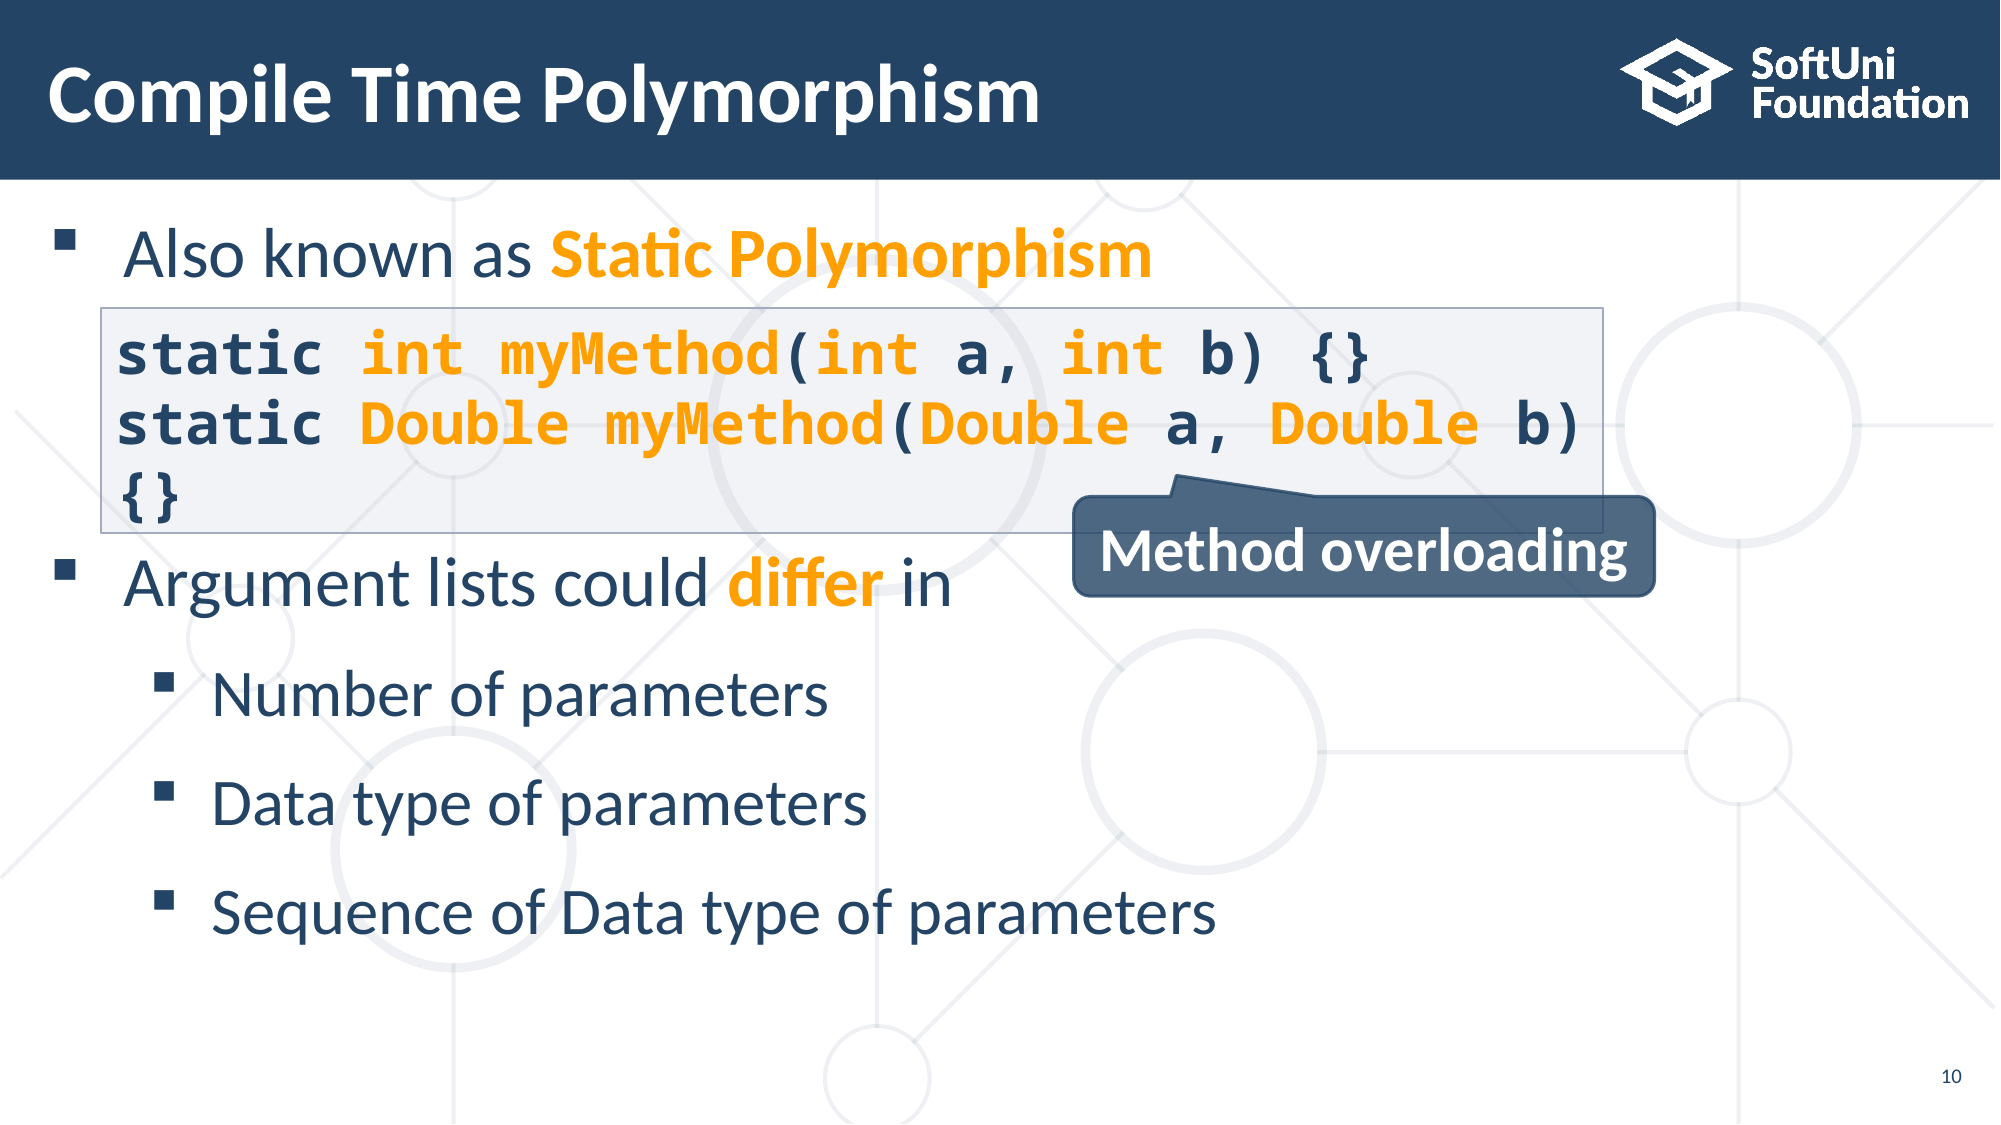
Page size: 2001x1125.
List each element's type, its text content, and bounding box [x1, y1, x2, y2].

title Compile Time Polymorphism [31, 16, 1591, 162]
text_box static int myMethod(int a, int b) {} static Double myMethod(Double a, Double b) {} [101, 308, 1603, 534]
list Also known as Static Polymorphism Argument lists could differ in Number of parameters Data type of parameters Sequence of Data type of parameters [31, 196, 1970, 1050]
text_box Method overloading [1071, 473, 1657, 599]
slide_number 10 [1897, 1049, 1968, 1101]
picture [1619, 38, 1968, 126]
